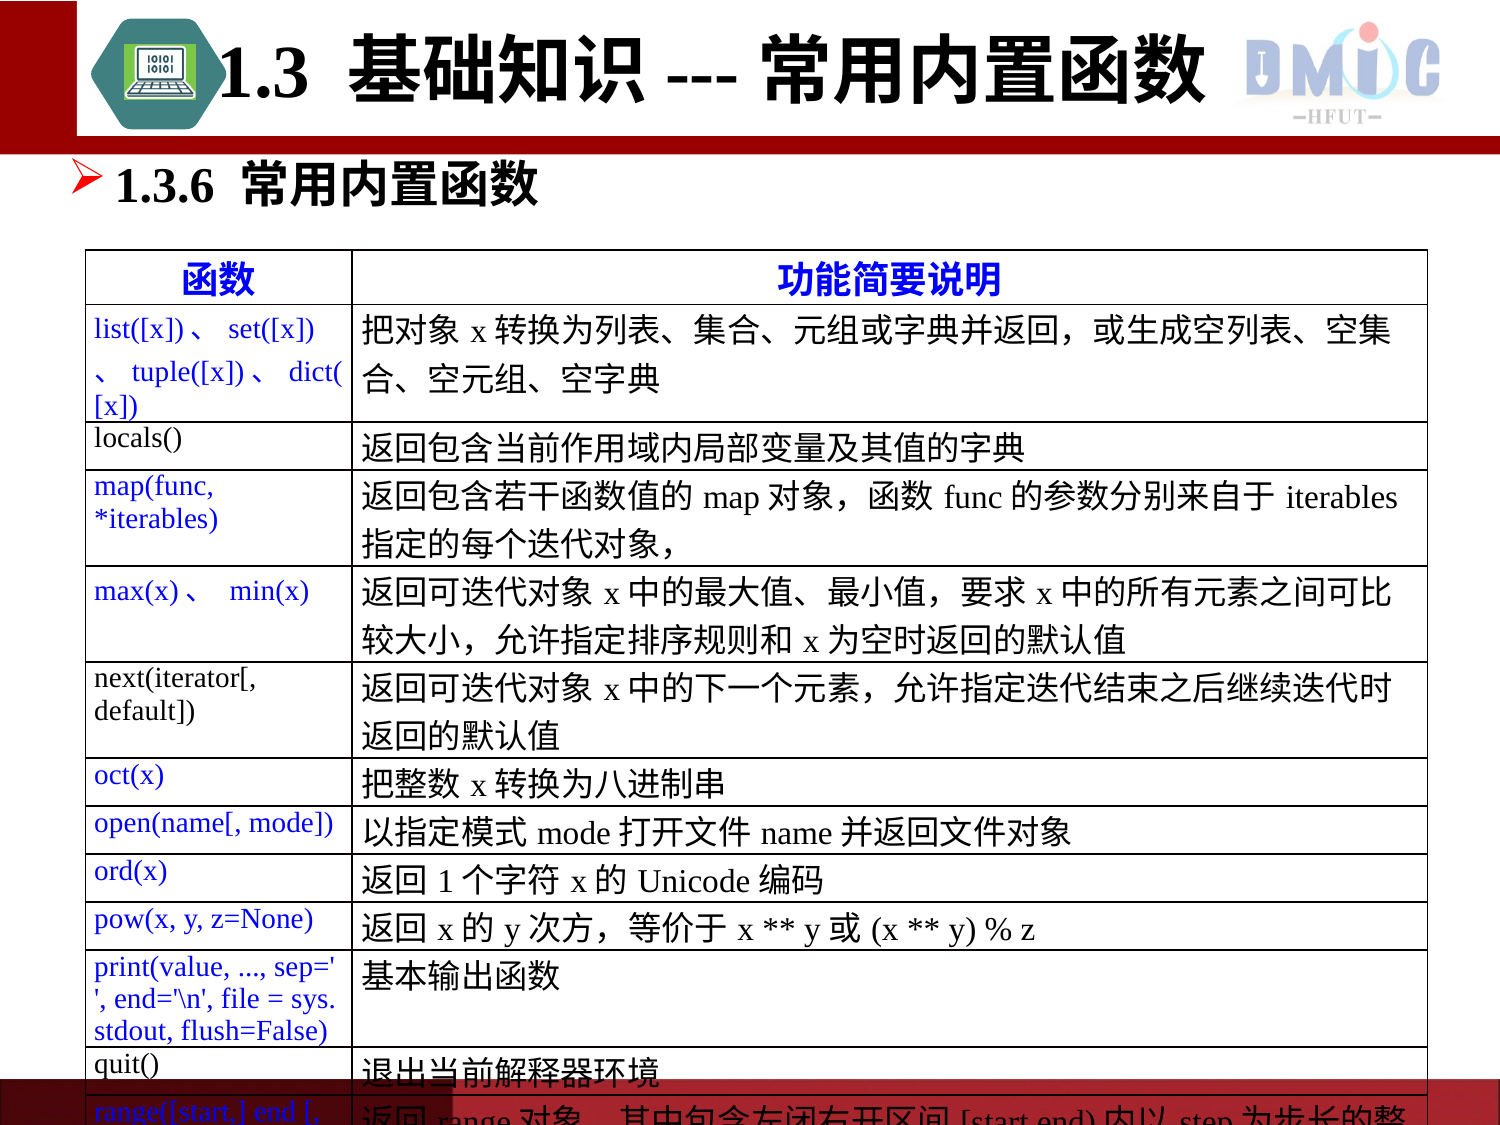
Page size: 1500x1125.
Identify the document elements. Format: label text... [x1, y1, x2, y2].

table_cell 返回1个字符x的Unicode编码 [353, 855, 1427, 901]
table_header 功能简要说明 [353, 251, 1427, 304]
table_cell ord(x) [86, 855, 351, 901]
table_cell 返回包含若干函数值的map对象，函数func的参数分别来自于iterables指定的每个迭代对象， [353, 471, 1427, 565]
table_cell max(x)、 min(x) [86, 567, 351, 661]
table_cell 返回range对象，其中包含左闭右开区间[start,end)内以step为步长的整数 [353, 1096, 1427, 1125]
table_cell 退出当前解释器环境 [353, 1048, 1427, 1094]
table_cell range([start,] end [, step] ) [86, 1096, 351, 1125]
table_cell print(value, ..., sep=' ', end='\n', file = sys. stdout, flush=False) [86, 951, 351, 1046]
table_cell locals() [86, 423, 351, 469]
table_cell 基本输出函数 [353, 951, 1427, 1046]
table_cell pow(x, y, z=None) [86, 903, 351, 949]
picture [0, 1079, 85, 1125]
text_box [90, 14, 1313, 130]
text_box 1.3.6 常用内置函数 [53, 144, 981, 220]
table_cell oct(x) [86, 759, 351, 805]
table_cell list([x])、set([x])、tuple([x])、dict([x]) [86, 305, 351, 421]
table_cell quit() [86, 1048, 351, 1094]
table_cell open(name[, mode]) [86, 807, 351, 853]
table_cell 返回可迭代对象x中的最大值、最小值，要求x中的所有元素之间可比较大小，允许指定排序规则和x为空时返回的默认值 [353, 567, 1427, 661]
table_cell 把整数x转换为八进制串 [353, 759, 1427, 805]
table_cell 把整数x转换为十六进制串 [1316, 21, 1472, 132]
picture [1428, 1079, 1500, 1125]
table_cell 把对象x转换为列表、集合、元组或字典并返回，或生成空列表、空集合、空元组、空字典 [353, 305, 1427, 421]
table_cell 返回包含当前作用域内局部变量及其值的字典 [353, 423, 1427, 469]
table_header 函数 [86, 251, 351, 304]
table_cell 返回可迭代对象x中的下一个元素，允许指定迭代结束之后继续迭代时返回的默认值 [353, 663, 1427, 757]
table_cell 以指定模式mode打开文件name并返回文件对象 [353, 807, 1427, 853]
table_cell map(func, *iterables) [86, 471, 351, 565]
table_cell next(iterator[, default]) [86, 663, 351, 757]
table_cell 返回x的y次方，等价于x ** y或(x ** y) % z [353, 903, 1427, 949]
